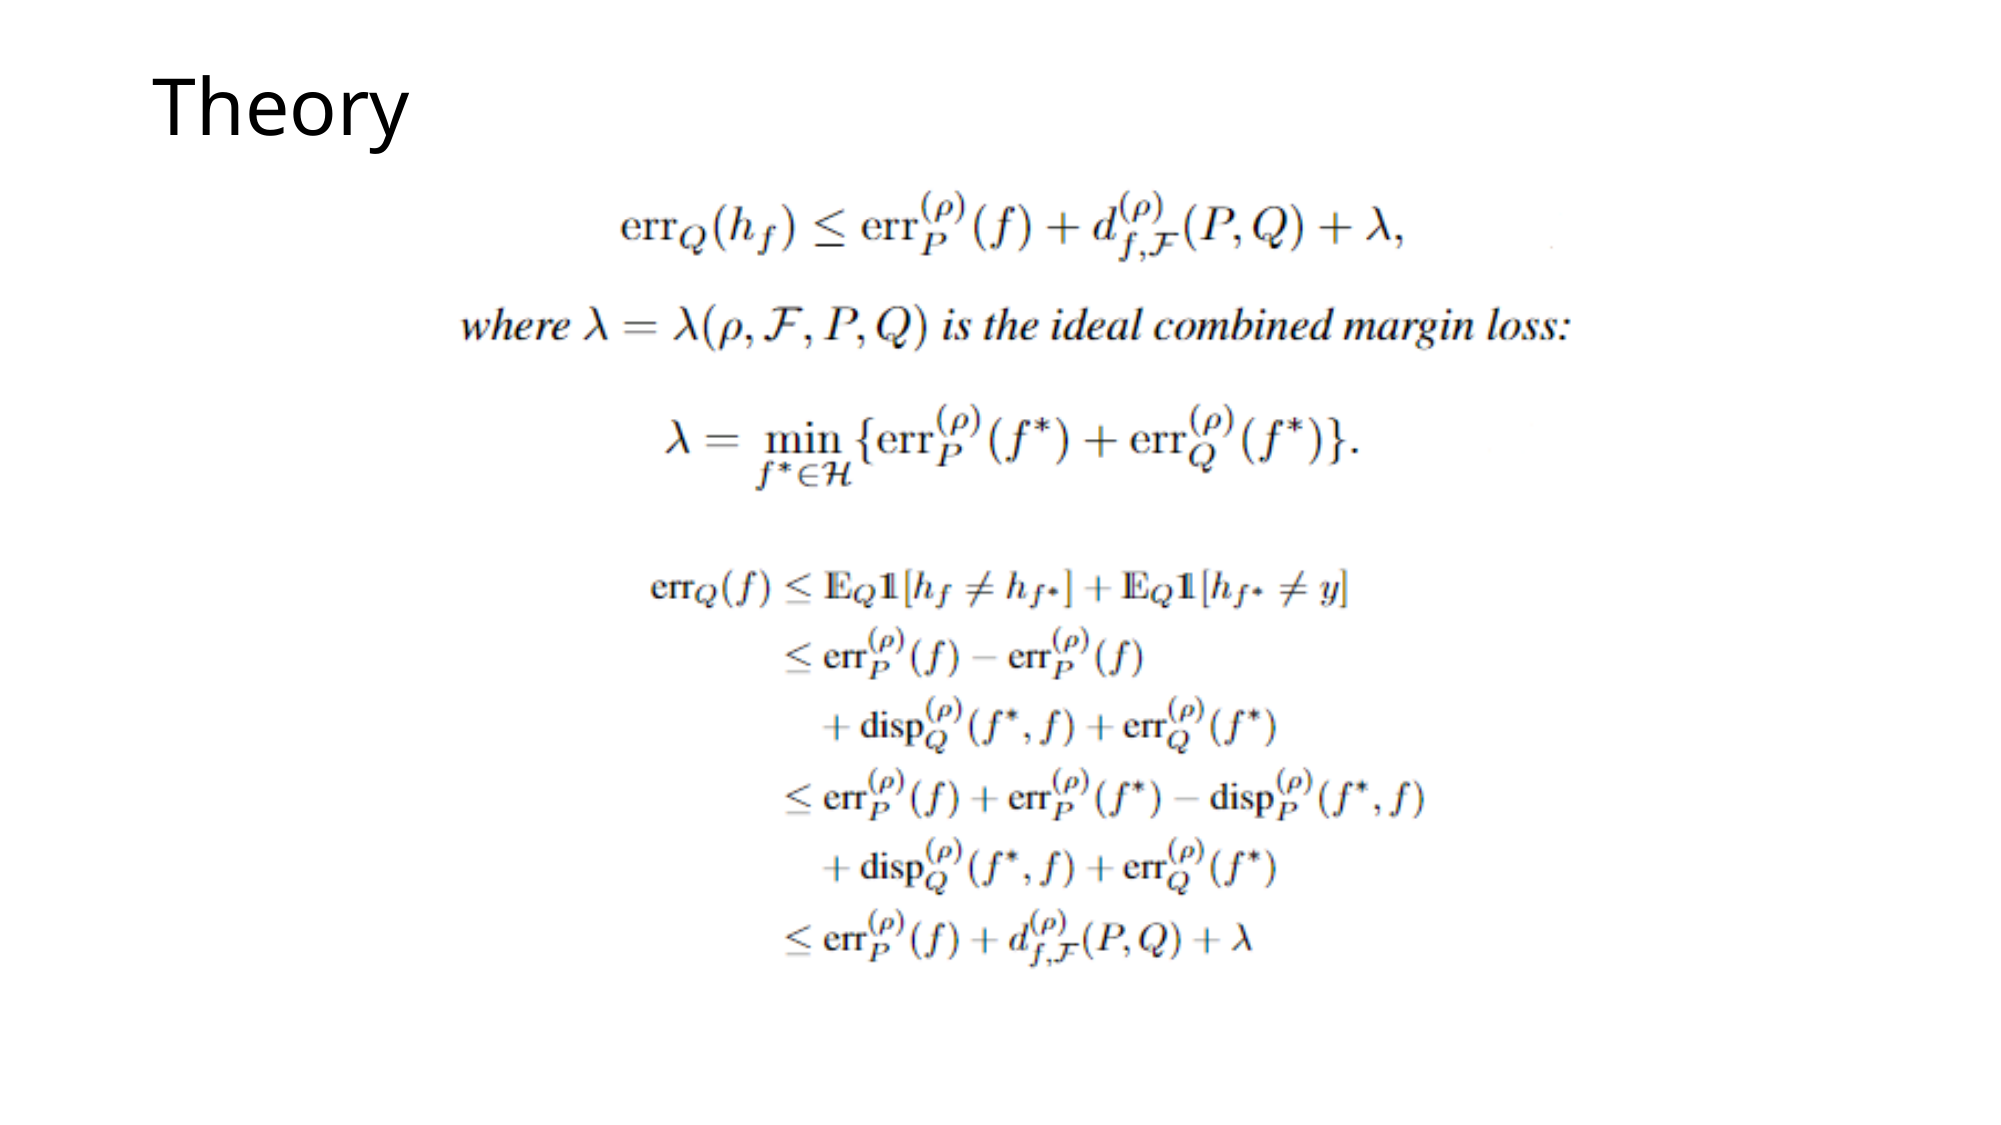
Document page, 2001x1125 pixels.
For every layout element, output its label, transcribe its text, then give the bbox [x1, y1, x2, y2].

picture [640, 562, 1429, 974]
picture [455, 178, 1582, 498]
title Theory [137, 59, 1263, 161]
